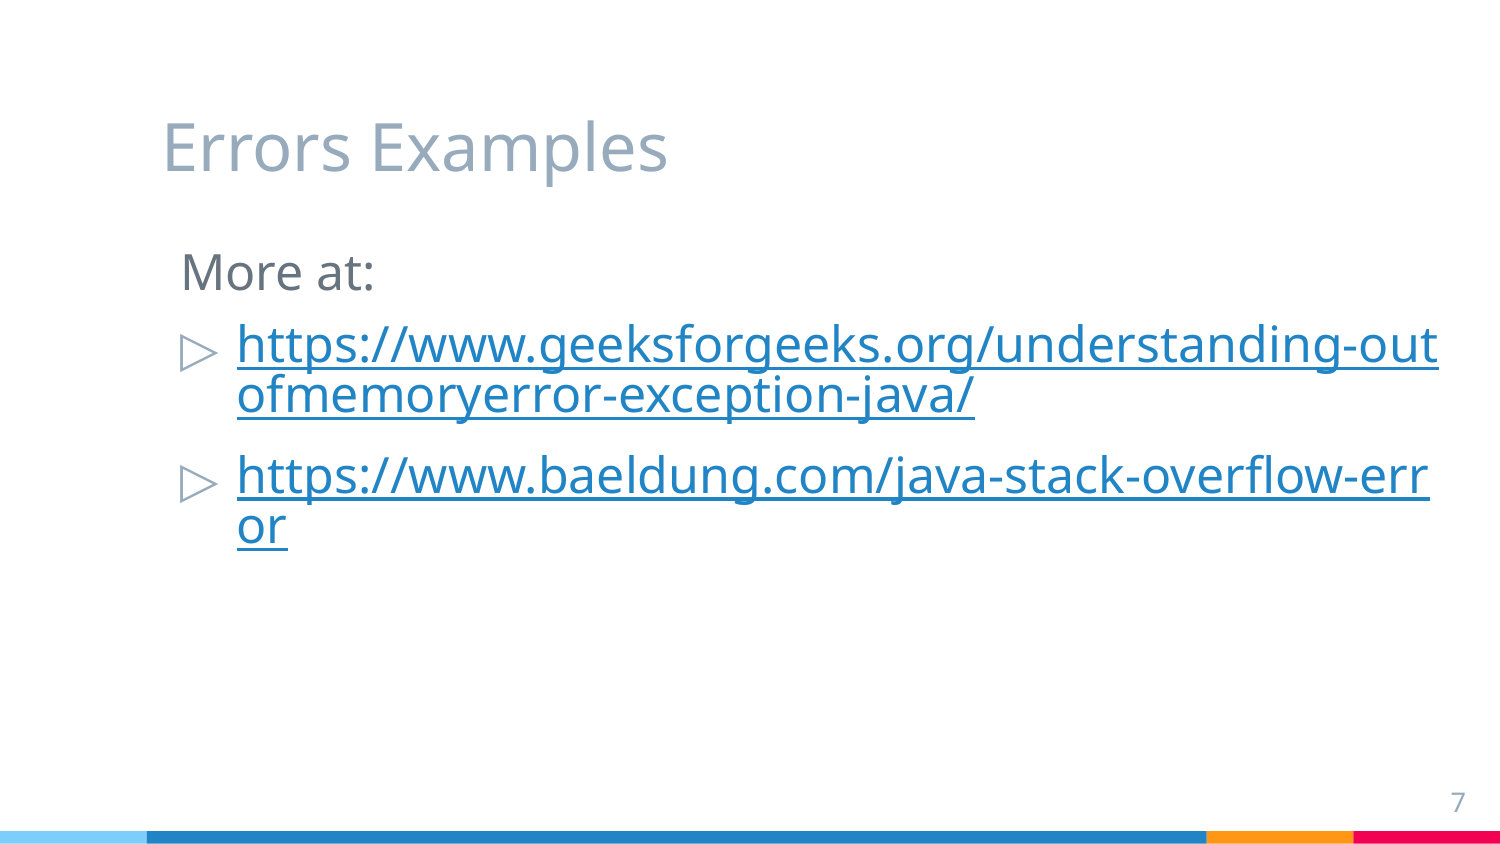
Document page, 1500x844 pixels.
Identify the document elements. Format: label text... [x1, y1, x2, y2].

slide_number 7 [1391, 770, 1482, 822]
title Errors Examples [146, 58, 1207, 200]
list More at: https://www.geeksforgeeks.org/understanding-outofmemoryerror-exception-java/ https://www.baeldung.com/java-stack-overflow-error [146, 225, 1472, 809]
